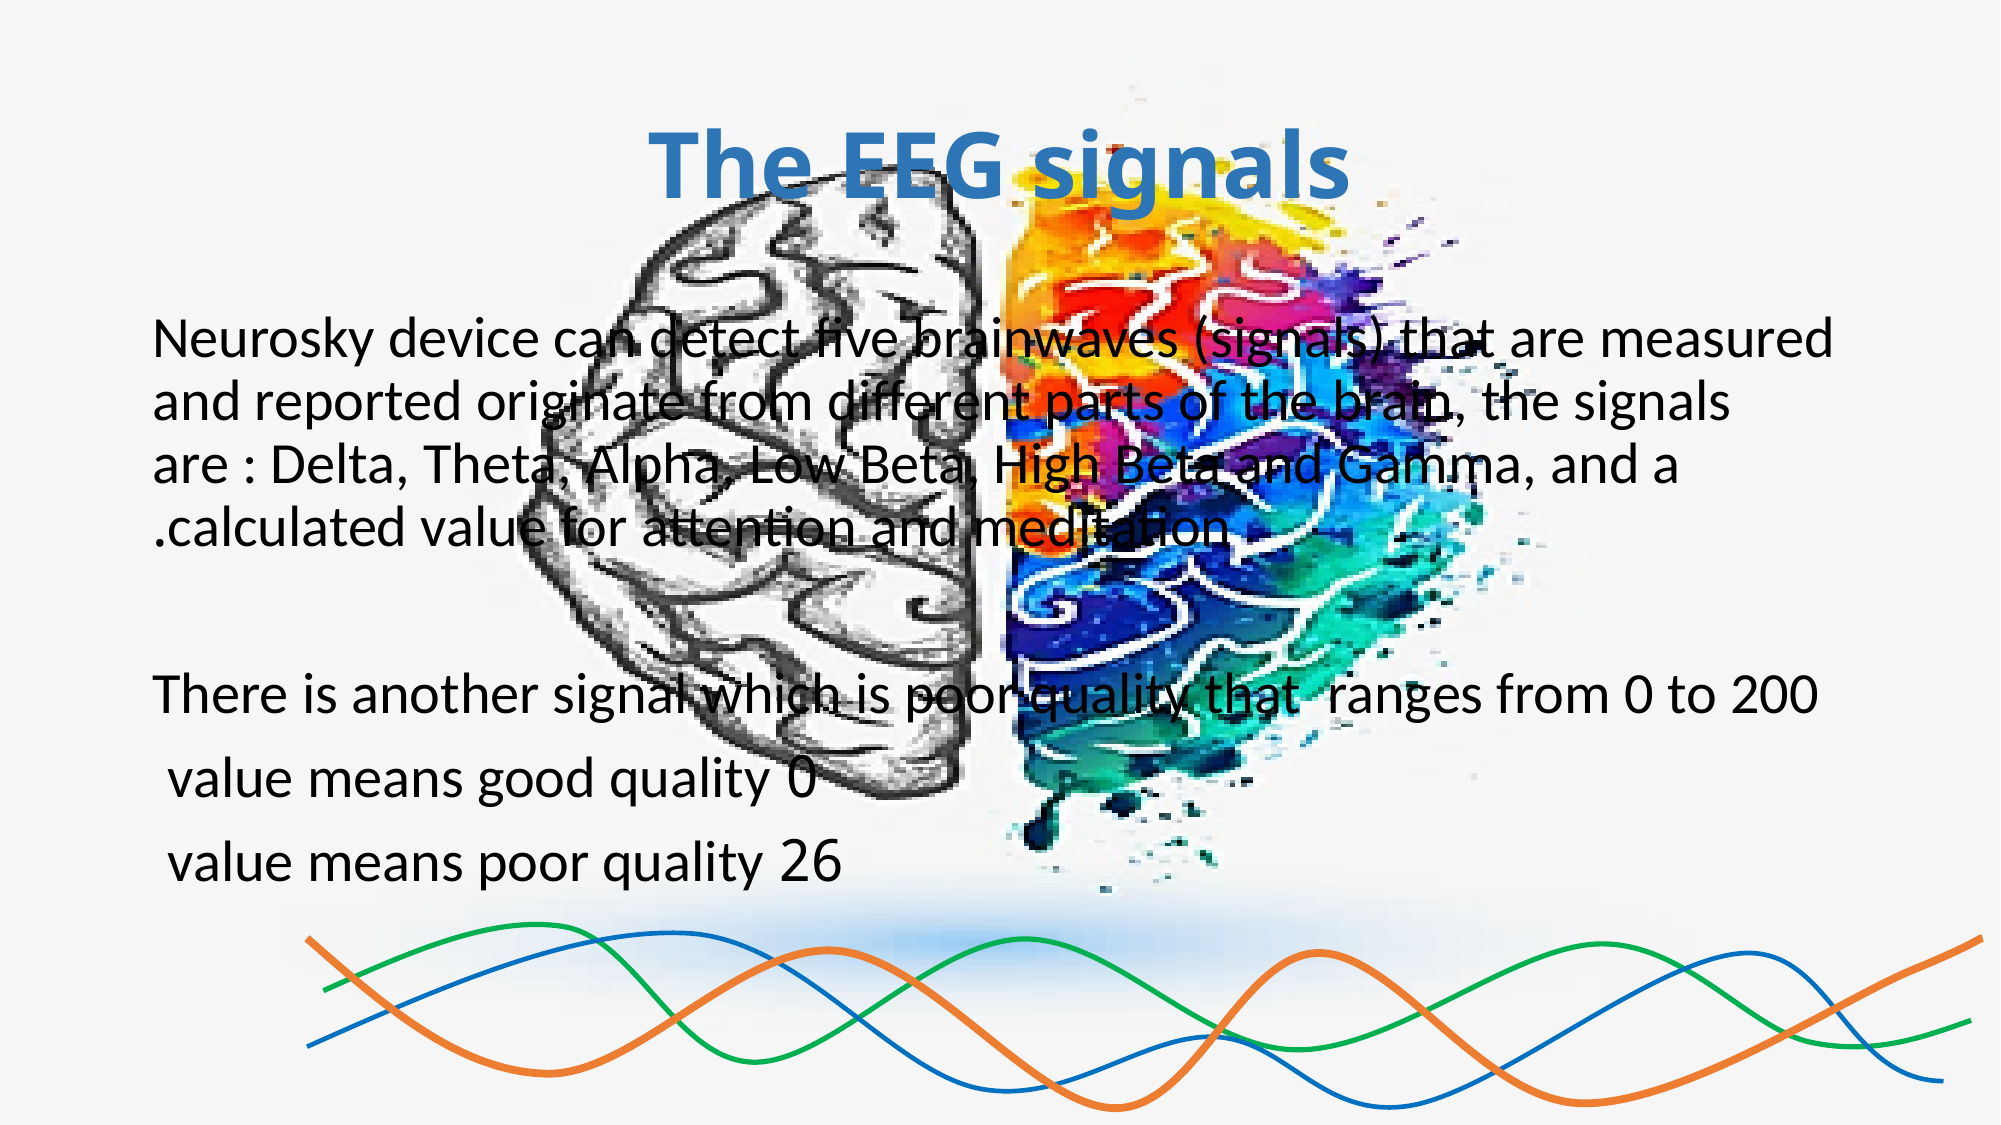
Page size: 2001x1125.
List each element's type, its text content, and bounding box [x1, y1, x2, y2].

picture [0, 0, 2001, 1125]
title The EEG signals [137, 59, 1863, 278]
list Neurosky device can detect five brainwaves (signals) that are measured and reported originate from different parts of the brain, the signals are : Delta, Theta, Alpha, Low Beta, High Beta and Gamma, and a calculated value for attention and meditation. There is another signal which is poor quality that ranges from 0 to 200 0 value means good quality 26 value means poor quality [137, 299, 1863, 1014]
